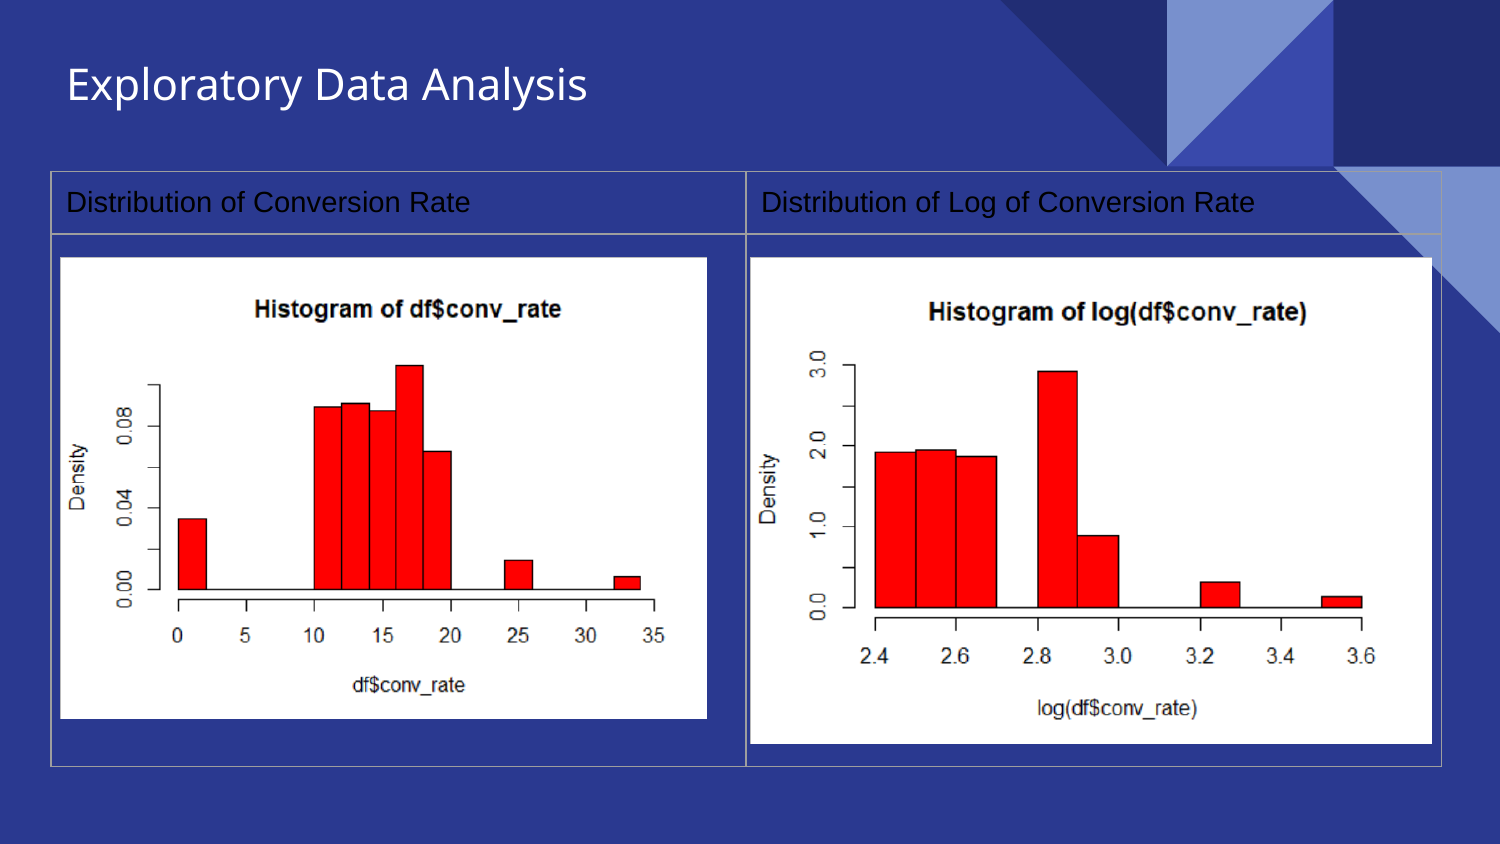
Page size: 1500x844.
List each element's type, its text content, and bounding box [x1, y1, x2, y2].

table_header Distribution of Log of Conversion Rate [747, 172, 1441, 233]
table_header Distribution of Conversion Rate [52, 172, 745, 233]
table_cell [52, 235, 745, 766]
picture [59, 257, 707, 719]
picture [749, 257, 1432, 744]
table_cell [747, 235, 1441, 766]
subtitle Exploratory Data Analysis [51, 41, 1449, 172]
